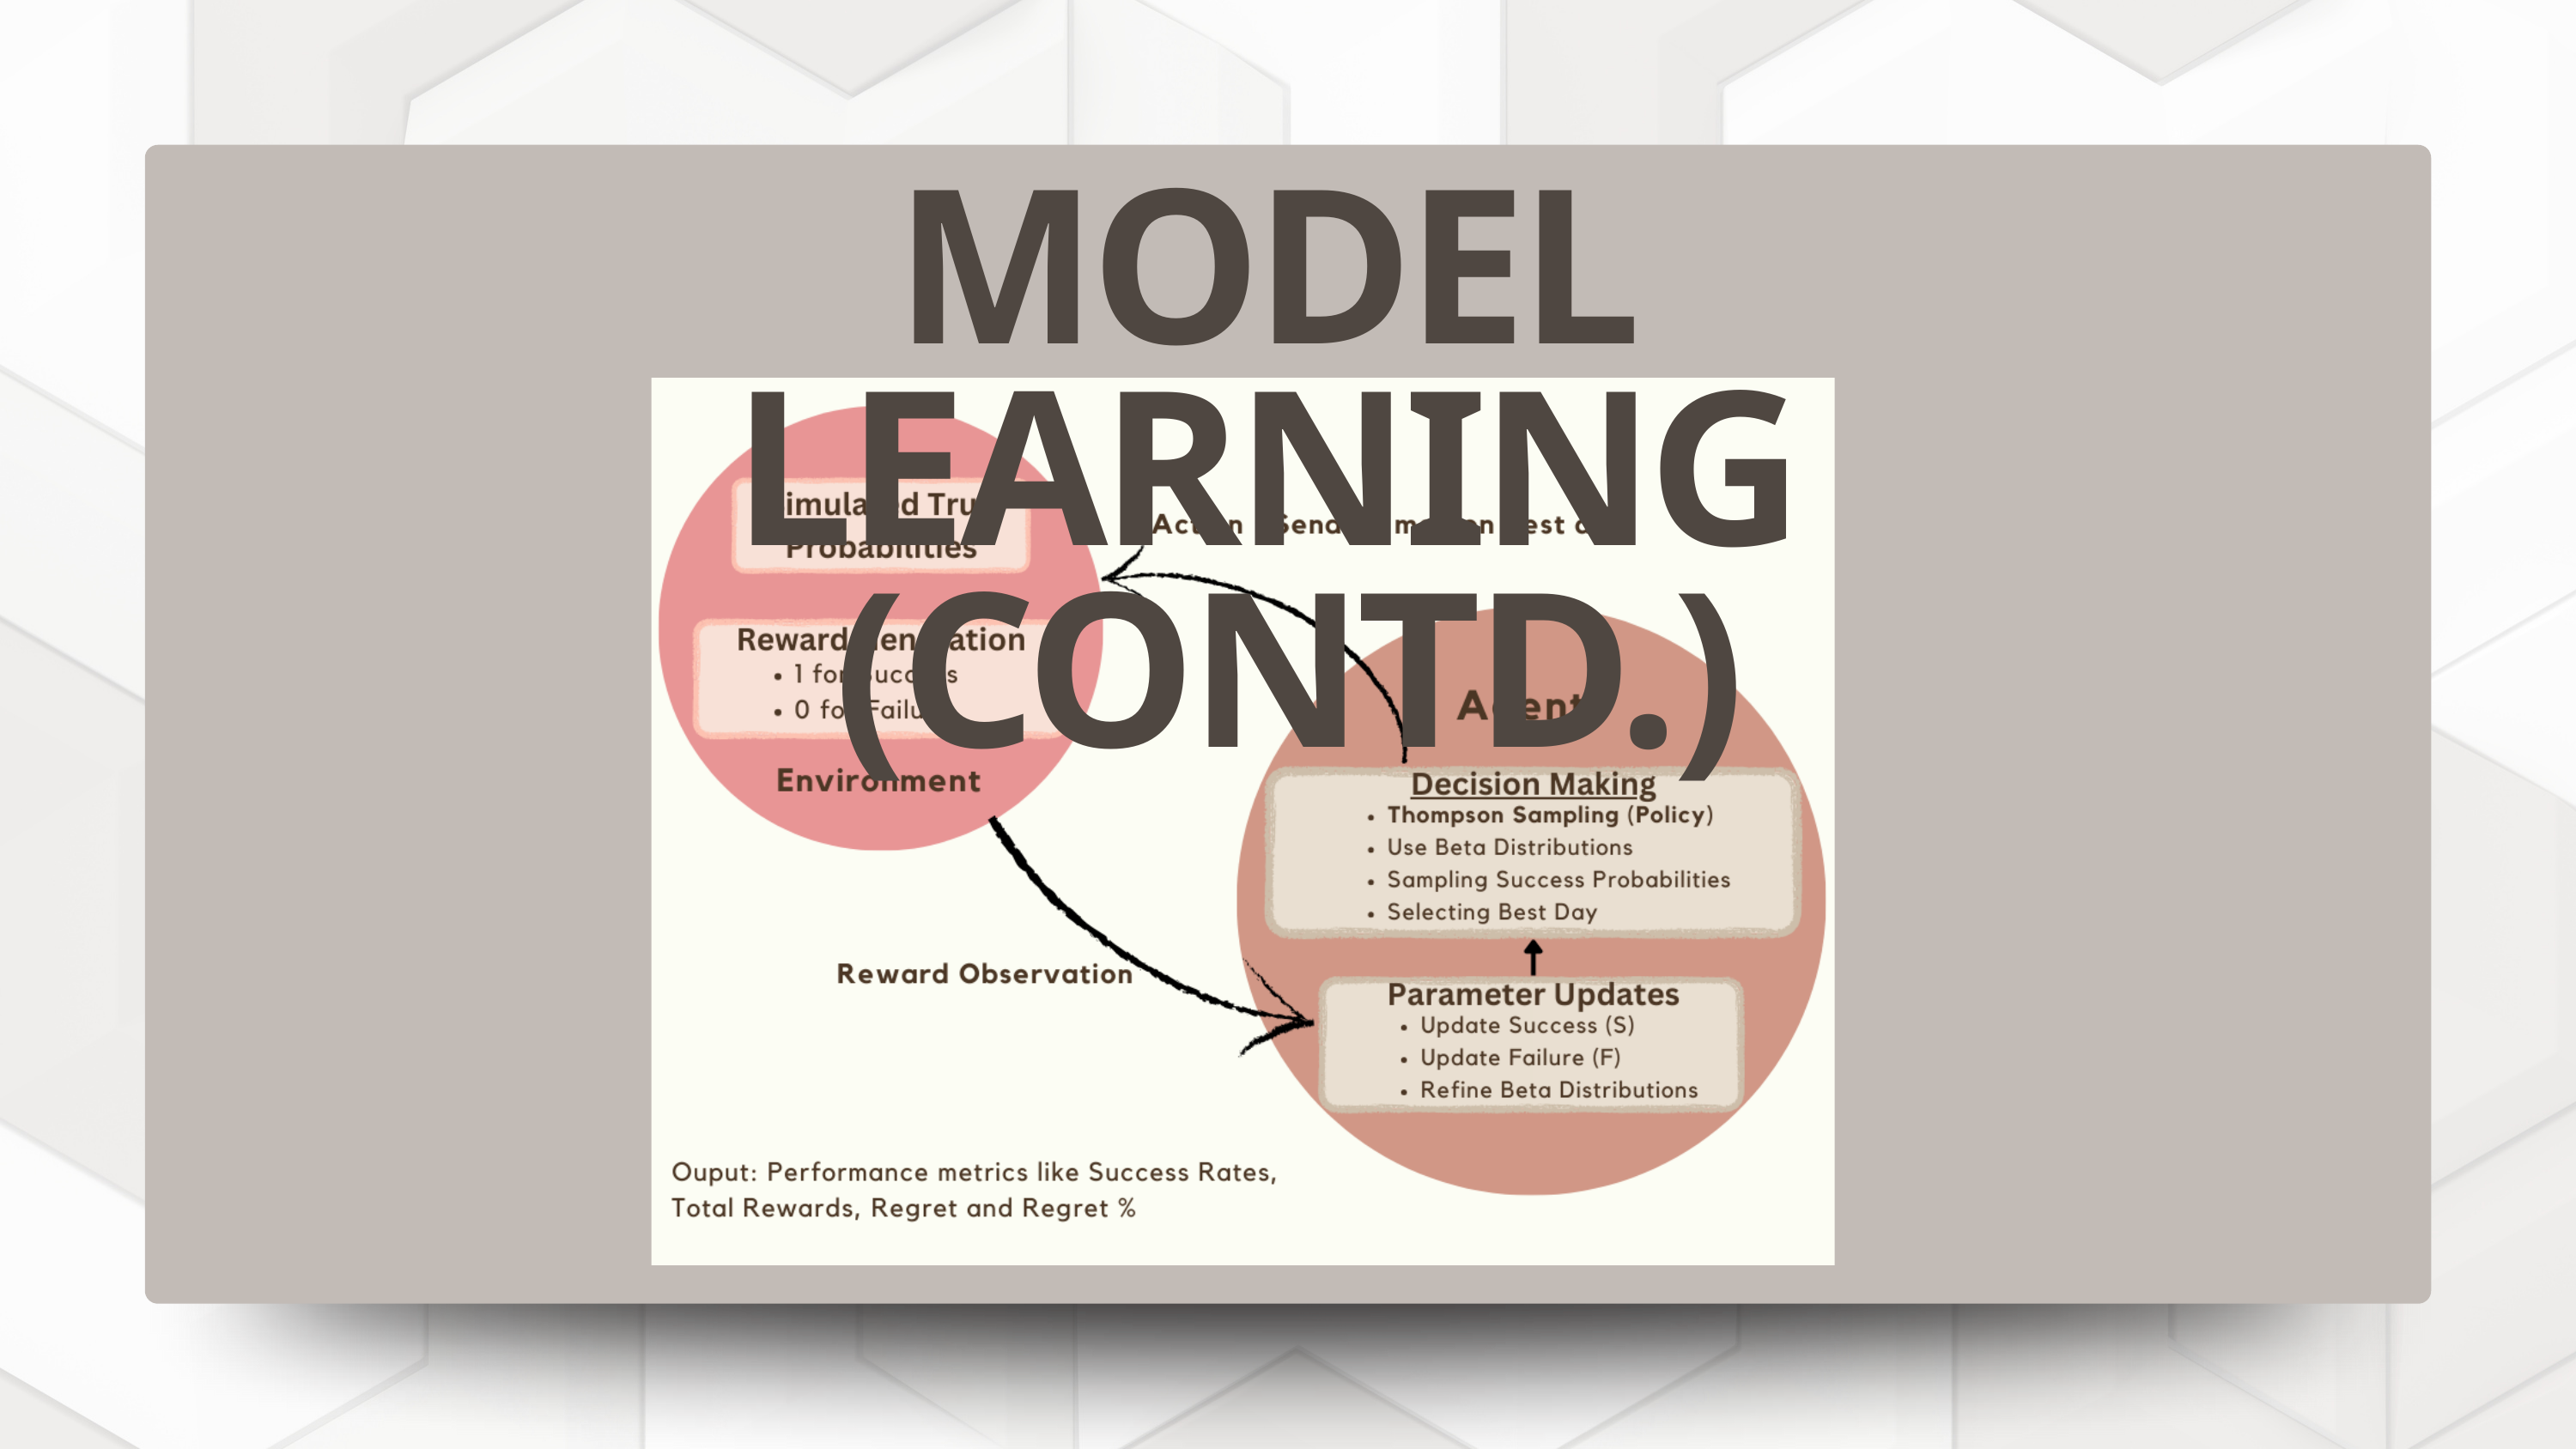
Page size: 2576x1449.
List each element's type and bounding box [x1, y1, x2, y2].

text_box [0, 0, 2576, 1449]
text_box [144, 144, 2432, 1304]
text_box [144, 1308, 2432, 1449]
